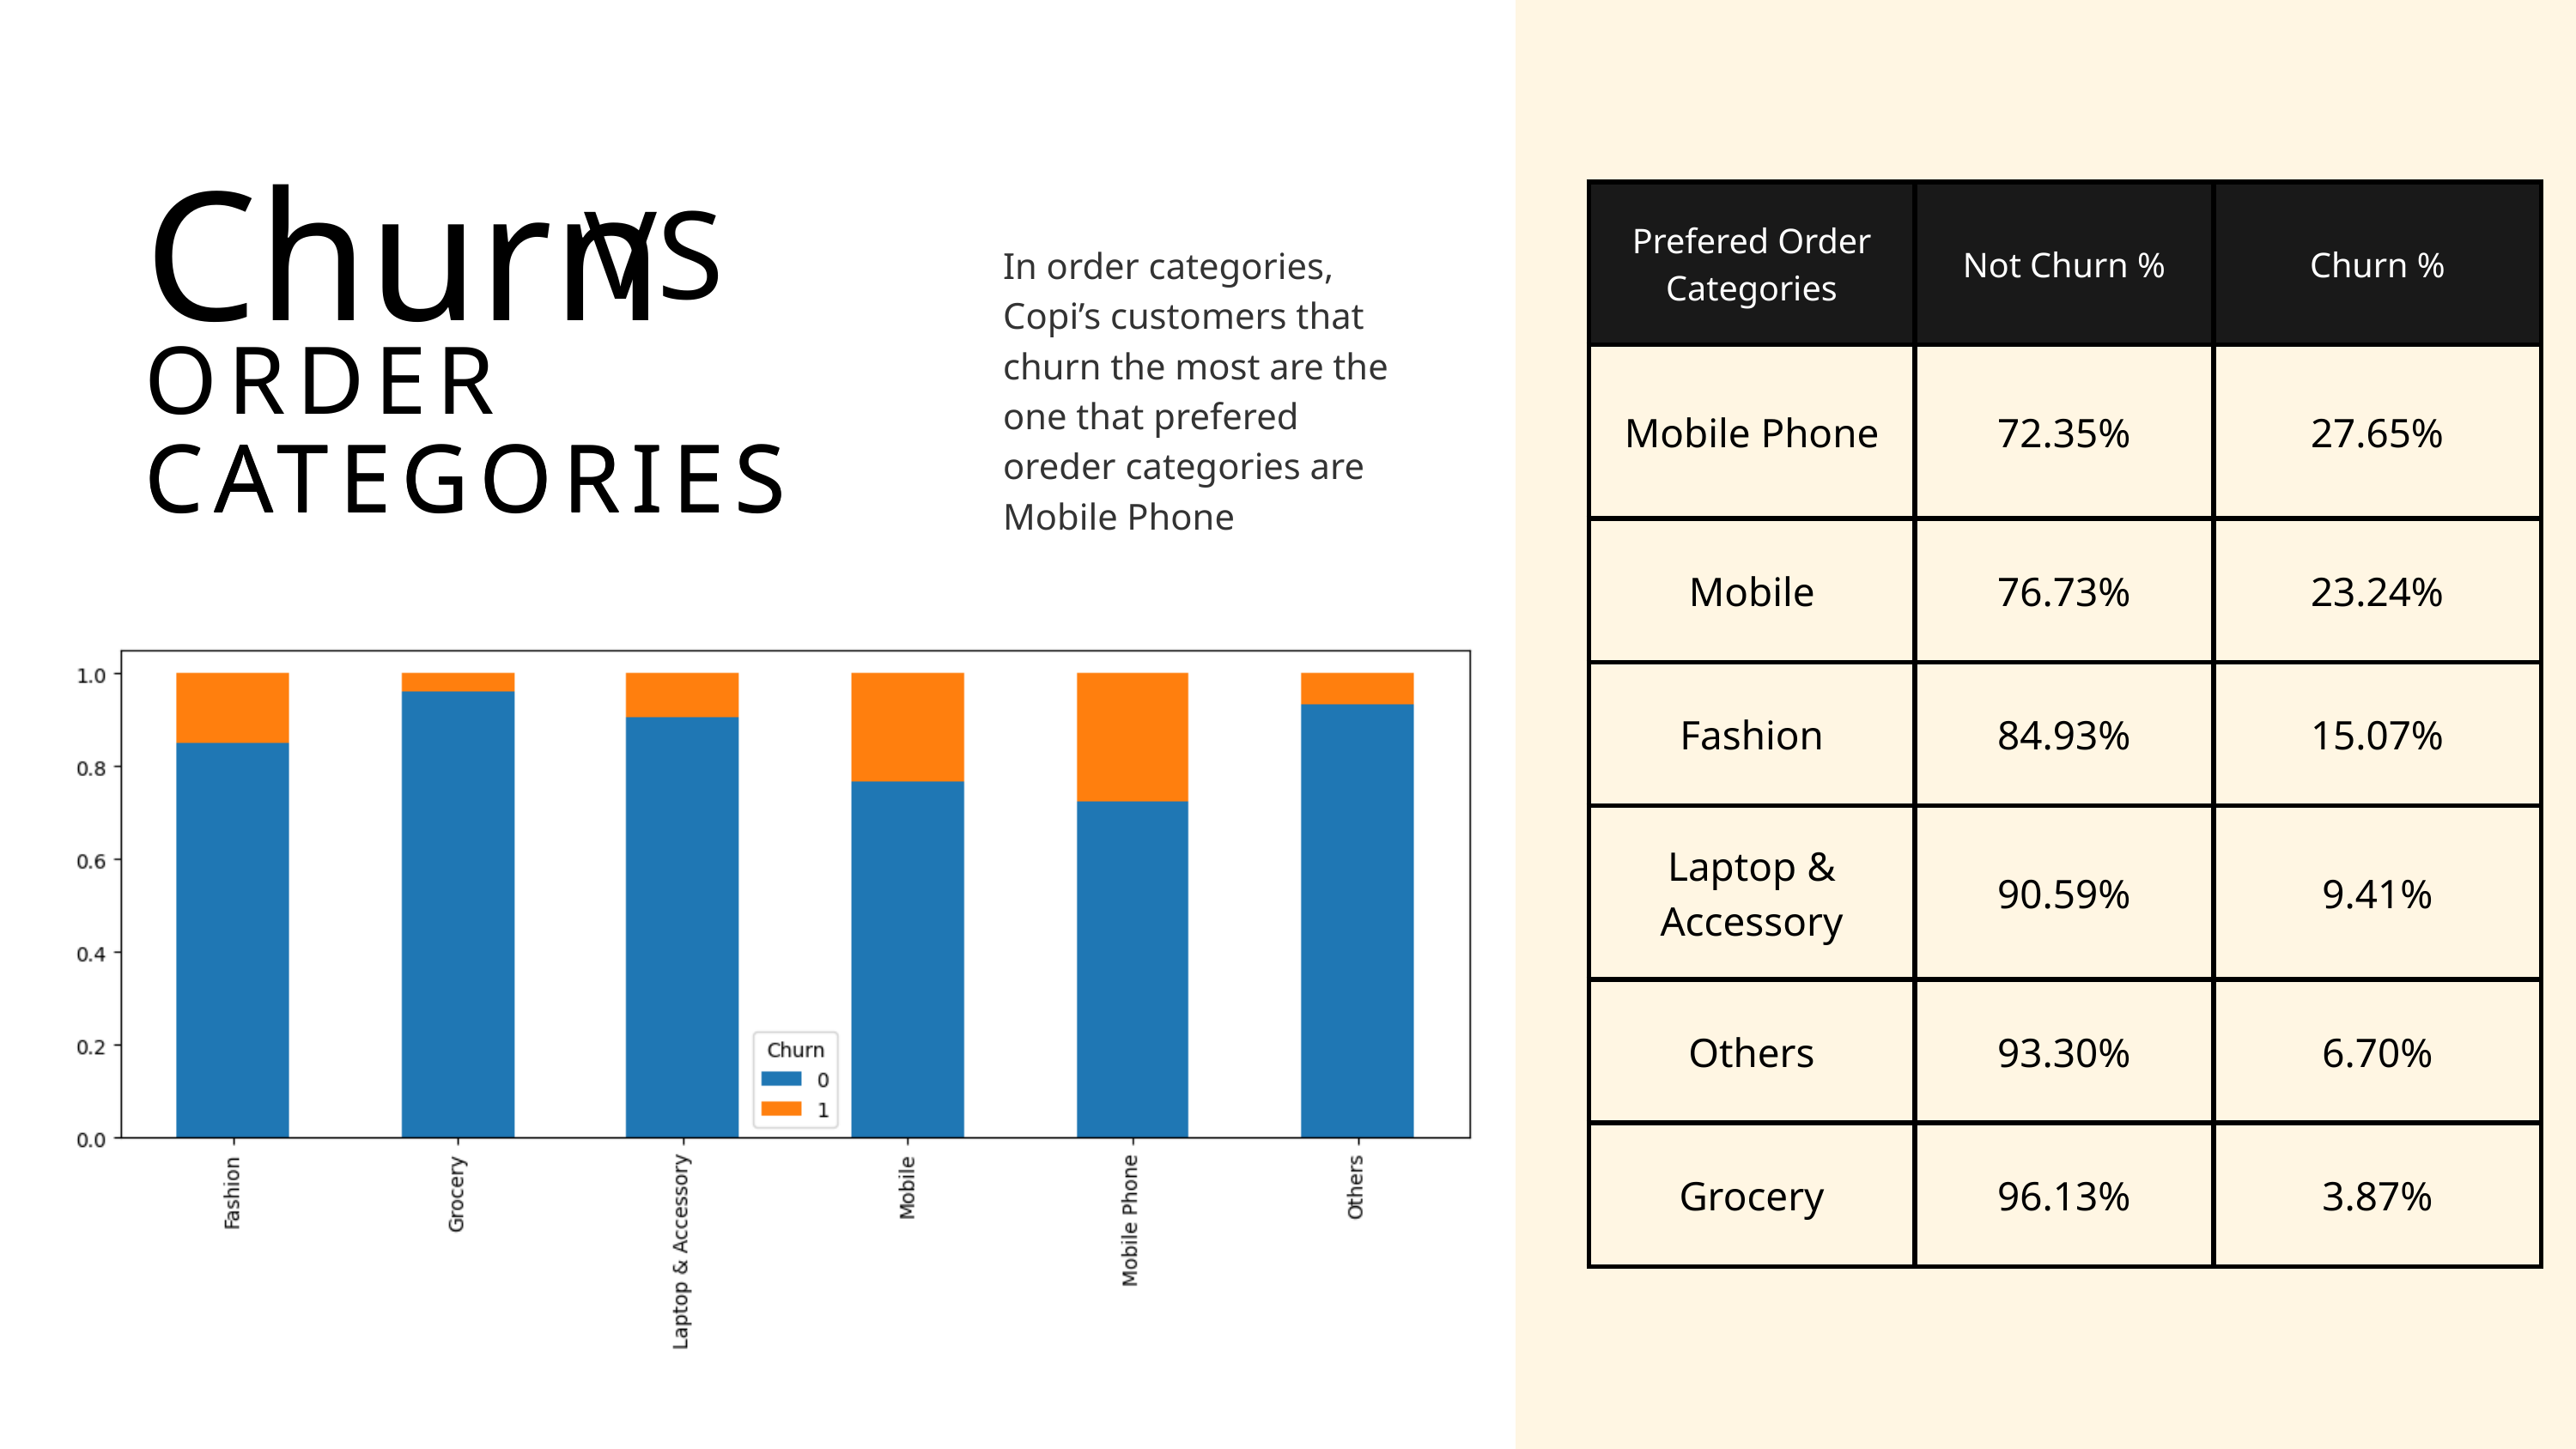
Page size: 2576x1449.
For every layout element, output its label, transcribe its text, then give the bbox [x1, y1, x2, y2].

text_box VS [584, 185, 760, 324]
text_box Churn [144, 154, 885, 357]
text_box [60, 597, 1485, 1355]
text_box ORDER CATEGORIES [144, 333, 1115, 432]
text_box CATEGORIES [144, 432, 1115, 531]
text_box In order categories, Copi’s customers that churn the most are the one that prefered oreder categories are Mobile Phone [1003, 236, 1397, 537]
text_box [1515, 0, 2576, 1449]
